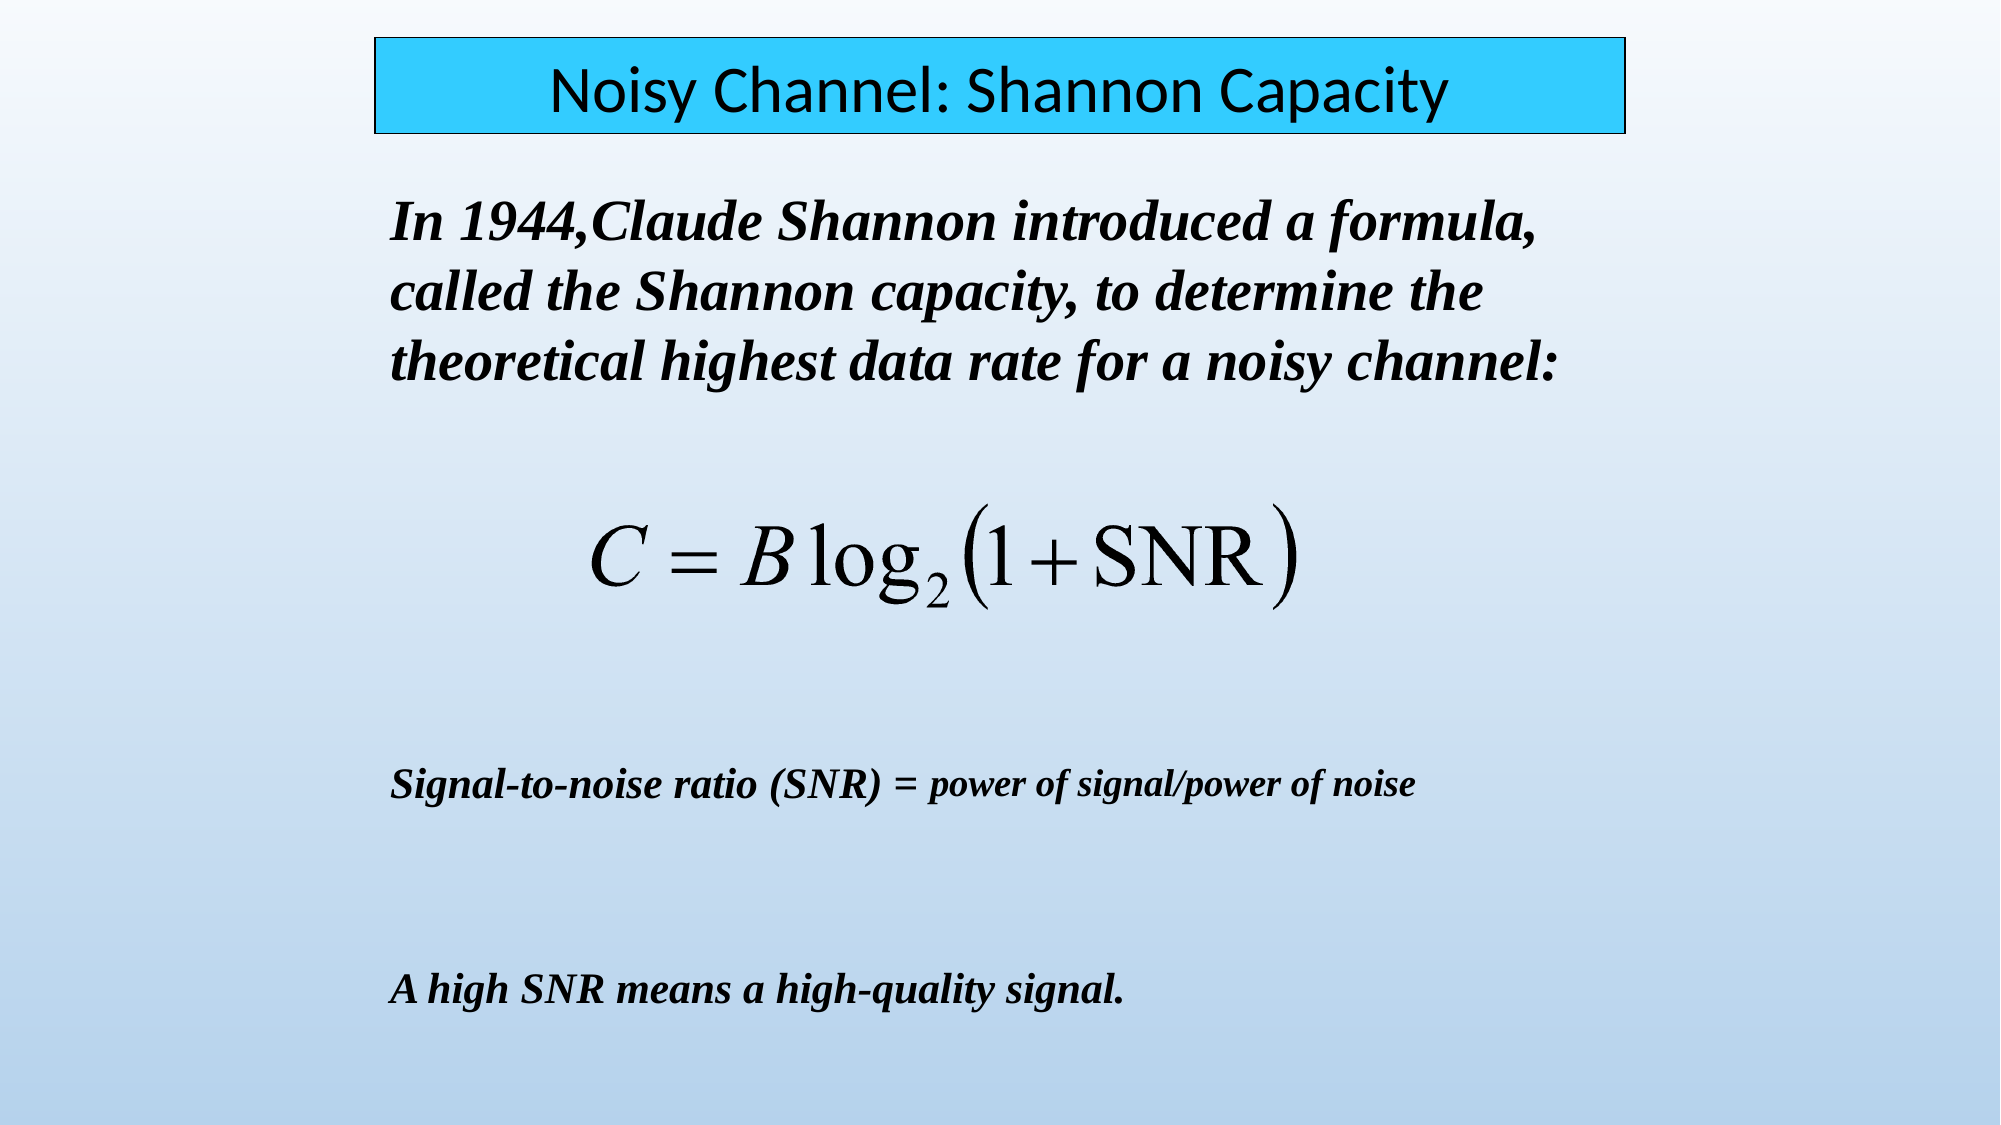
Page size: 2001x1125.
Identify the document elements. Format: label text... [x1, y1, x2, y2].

text_box In 1944,Claude Shannon introduced a formula, called the Shannon capacity, to determine the theoretical highest data rate for a noisy channel: Signal-to-noise ratio (SNR) = power of signal/power of noise A high SNR means a high-quality signal. [375, 174, 1625, 1125]
text_box Noisy Channel: Shannon Capacity [375, 37, 1625, 134]
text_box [574, 496, 1310, 622]
